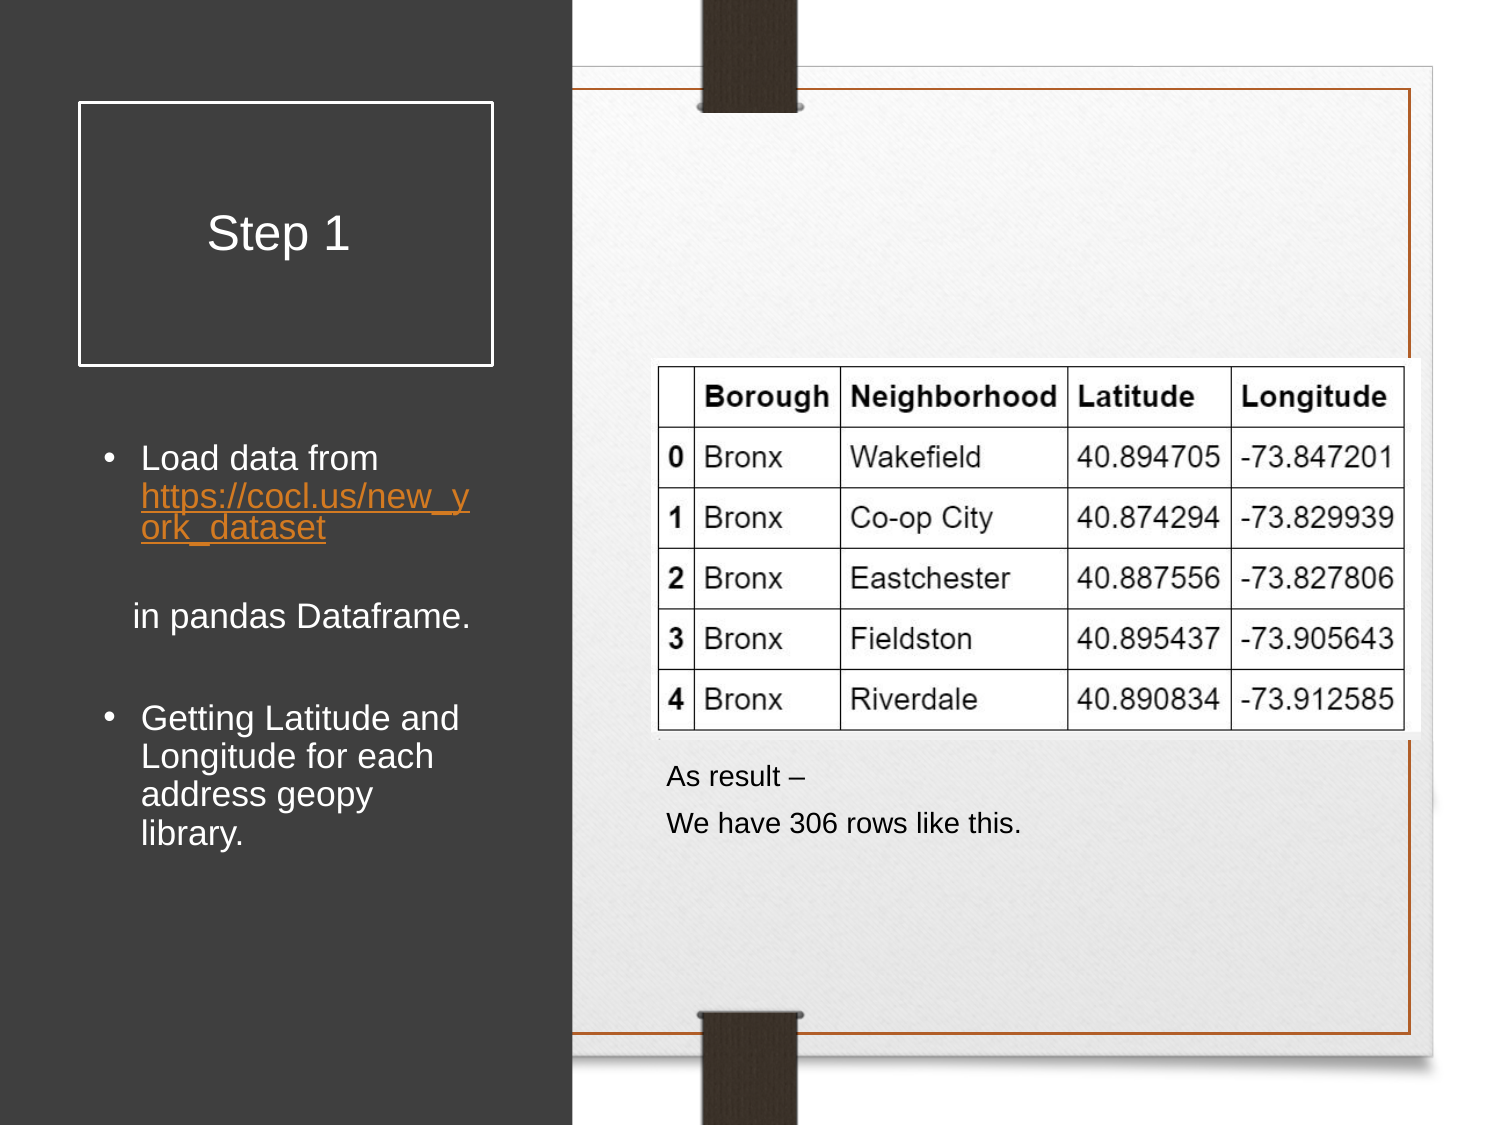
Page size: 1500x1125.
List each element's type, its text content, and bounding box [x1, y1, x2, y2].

text_box As result – We have 306 rows like this. [651, 749, 1500, 943]
picture [573, 1035, 699, 1125]
text_box Step 1 [79, 102, 493, 366]
picture [573, 0, 1500, 1125]
text_box Load data from https://cocl.us/new_york_dataset in pandas Dataframe. Getting Latitude and Longitude for each address geopy library. [79, 432, 493, 993]
text_box [0, 0, 573, 1125]
picture [573, 0, 699, 88]
